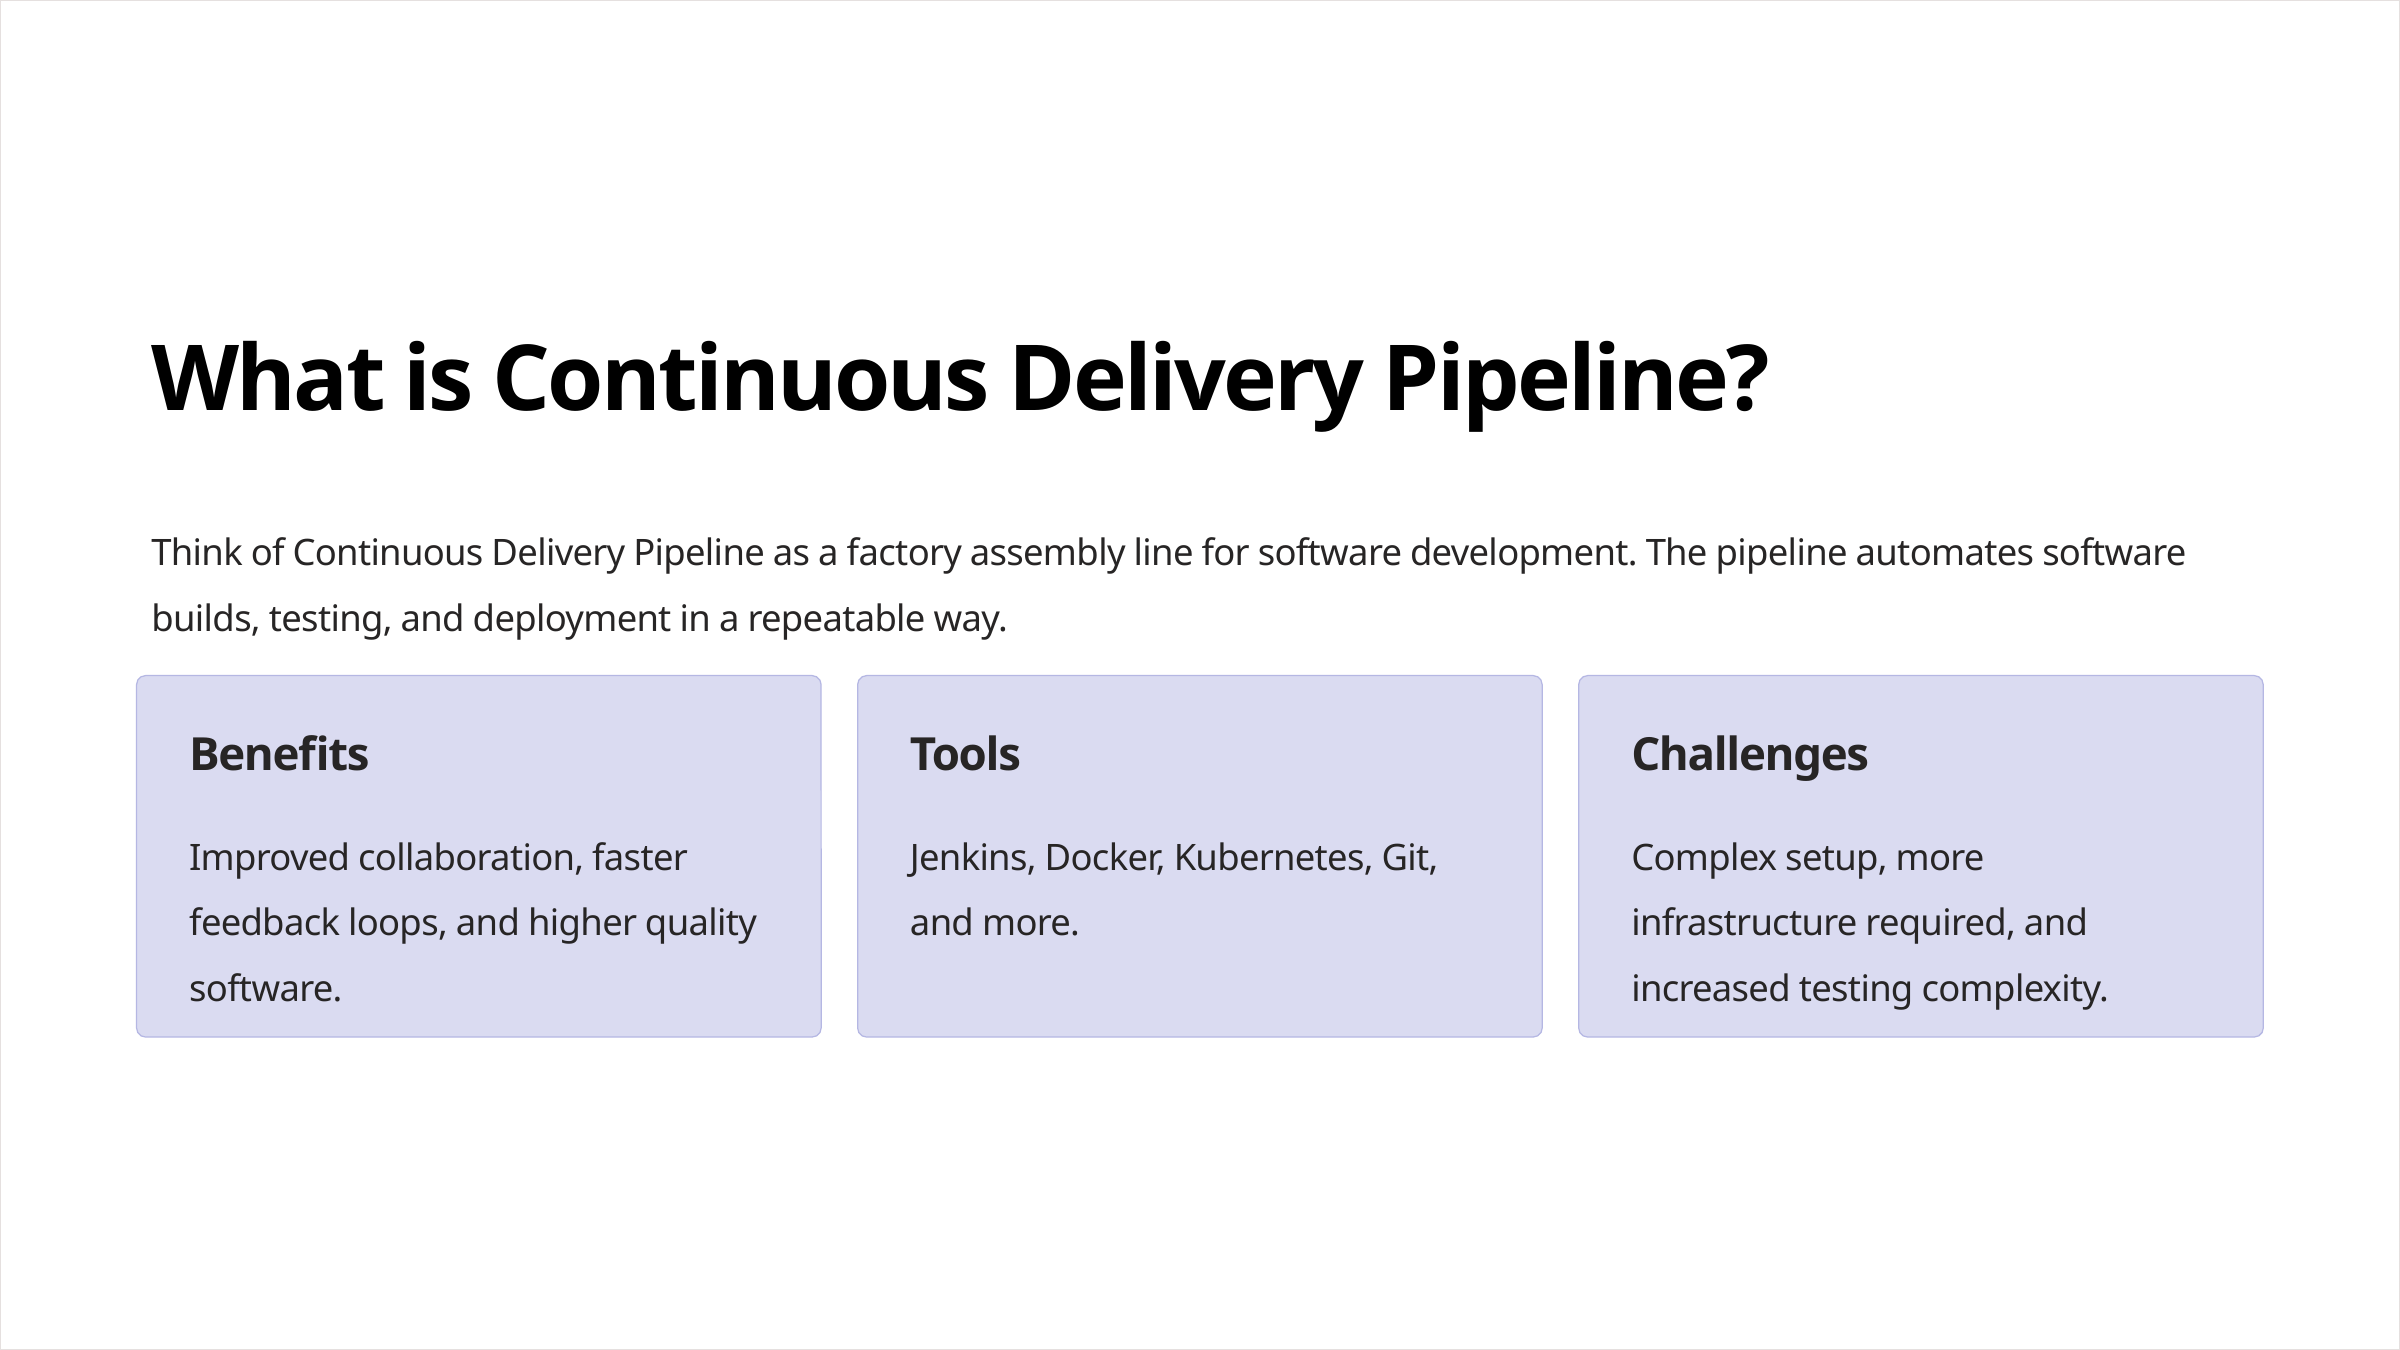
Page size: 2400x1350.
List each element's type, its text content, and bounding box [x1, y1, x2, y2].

text_box [136, 675, 822, 1038]
text_box [1578, 675, 2264, 1038]
text_box Challenges [1616, 712, 1981, 772]
text_box Jenkins, Docker, Kubernetes, Git, and more. [895, 804, 1505, 935]
text_box What is Continuous Delivery Pipeline? [136, 303, 1738, 421]
text_box Tools [895, 712, 1260, 772]
text_box Improved collaboration, faster feedback loops, and higher quality software. [174, 804, 784, 1000]
text_box Think of Continuous Delivery Pipeline as a factory assembly line for software development. The pipeline automates software builds, testing, and deployment in a repeatable way. [136, 500, 2264, 631]
text_box [857, 675, 1543, 1038]
text_box [0, 0, 2400, 1350]
text_box Complex setup, more infrastructure required, and increased testing complexity. [1616, 804, 2226, 1000]
text_box Benefits [174, 712, 539, 772]
